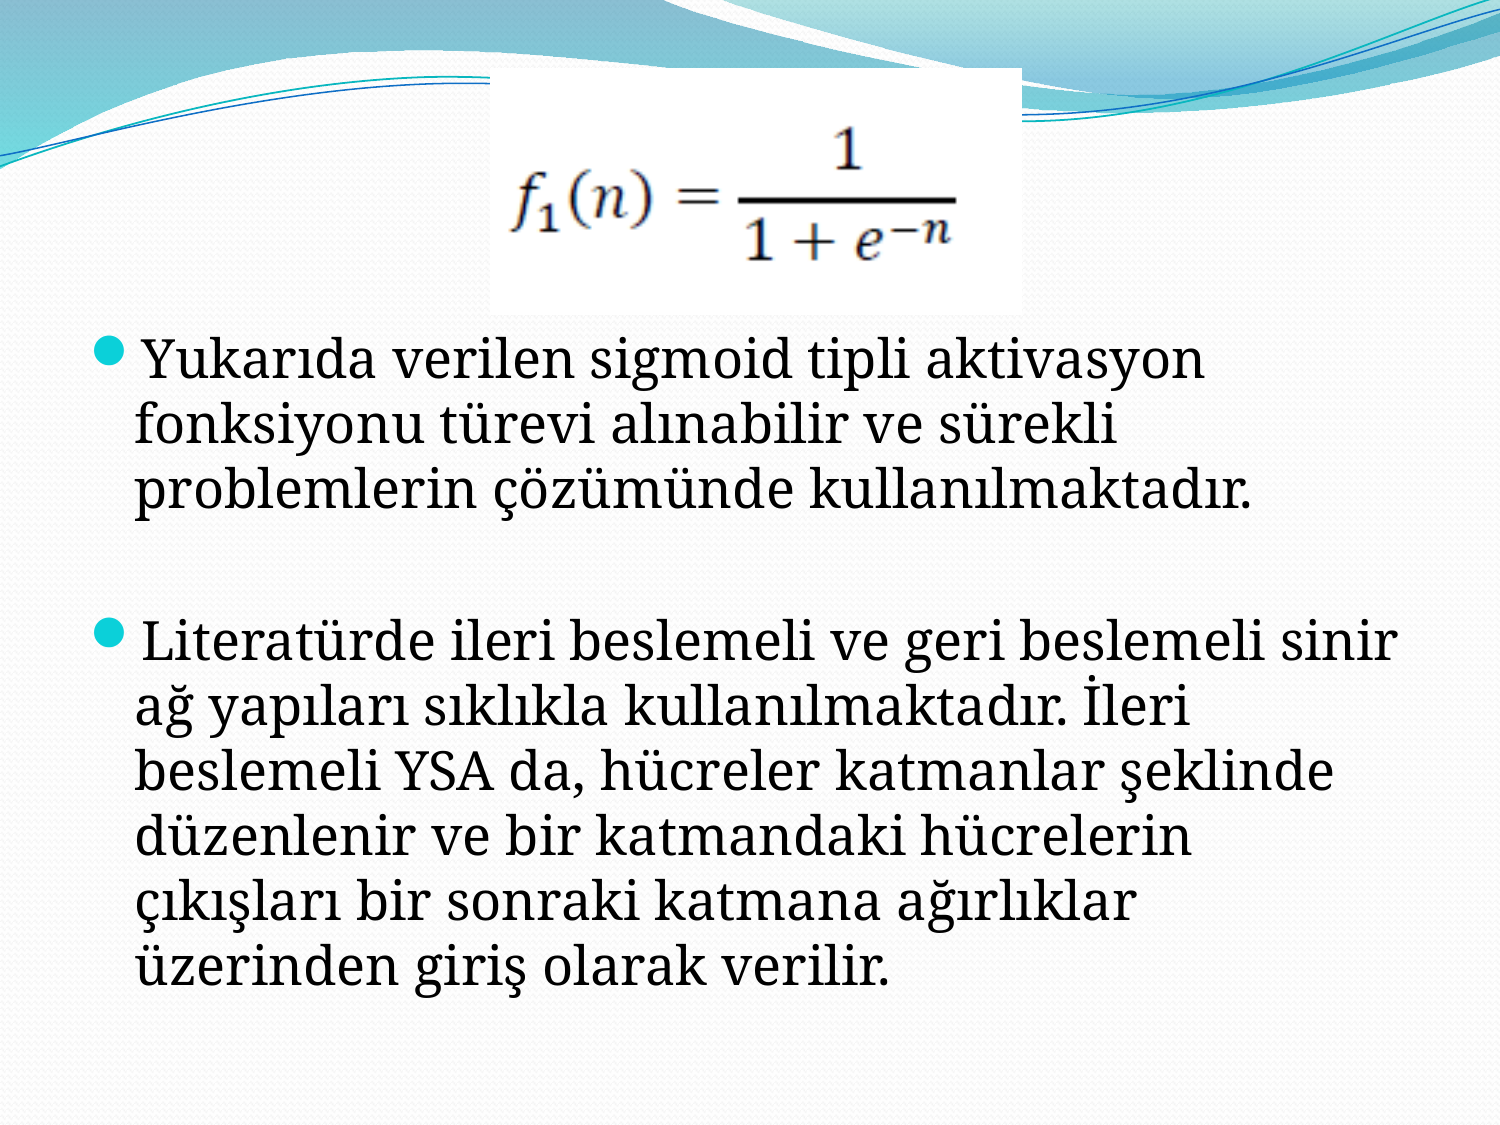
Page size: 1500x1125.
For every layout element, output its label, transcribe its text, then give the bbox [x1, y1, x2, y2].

picture [489, 68, 1022, 315]
list Yukarıda verilen sigmoid tipli aktivasyon fonksiyonu türevi alınabilir ve sürekli problemlerin çözümünde kullanılmaktadır. Literatürde ileri beslemeli ve geri beslemeli sinir ağ yapıları sıklıkla kullanılmaktadır. İleri beslemeli YSA da, hücreler katmanlar şeklinde düzenlenir ve bir katmandaki hücrelerin çıkışları bir sonraki katmana ağırlıklar üzerinden giriş olarak verilir. [75, 317, 1425, 1038]
